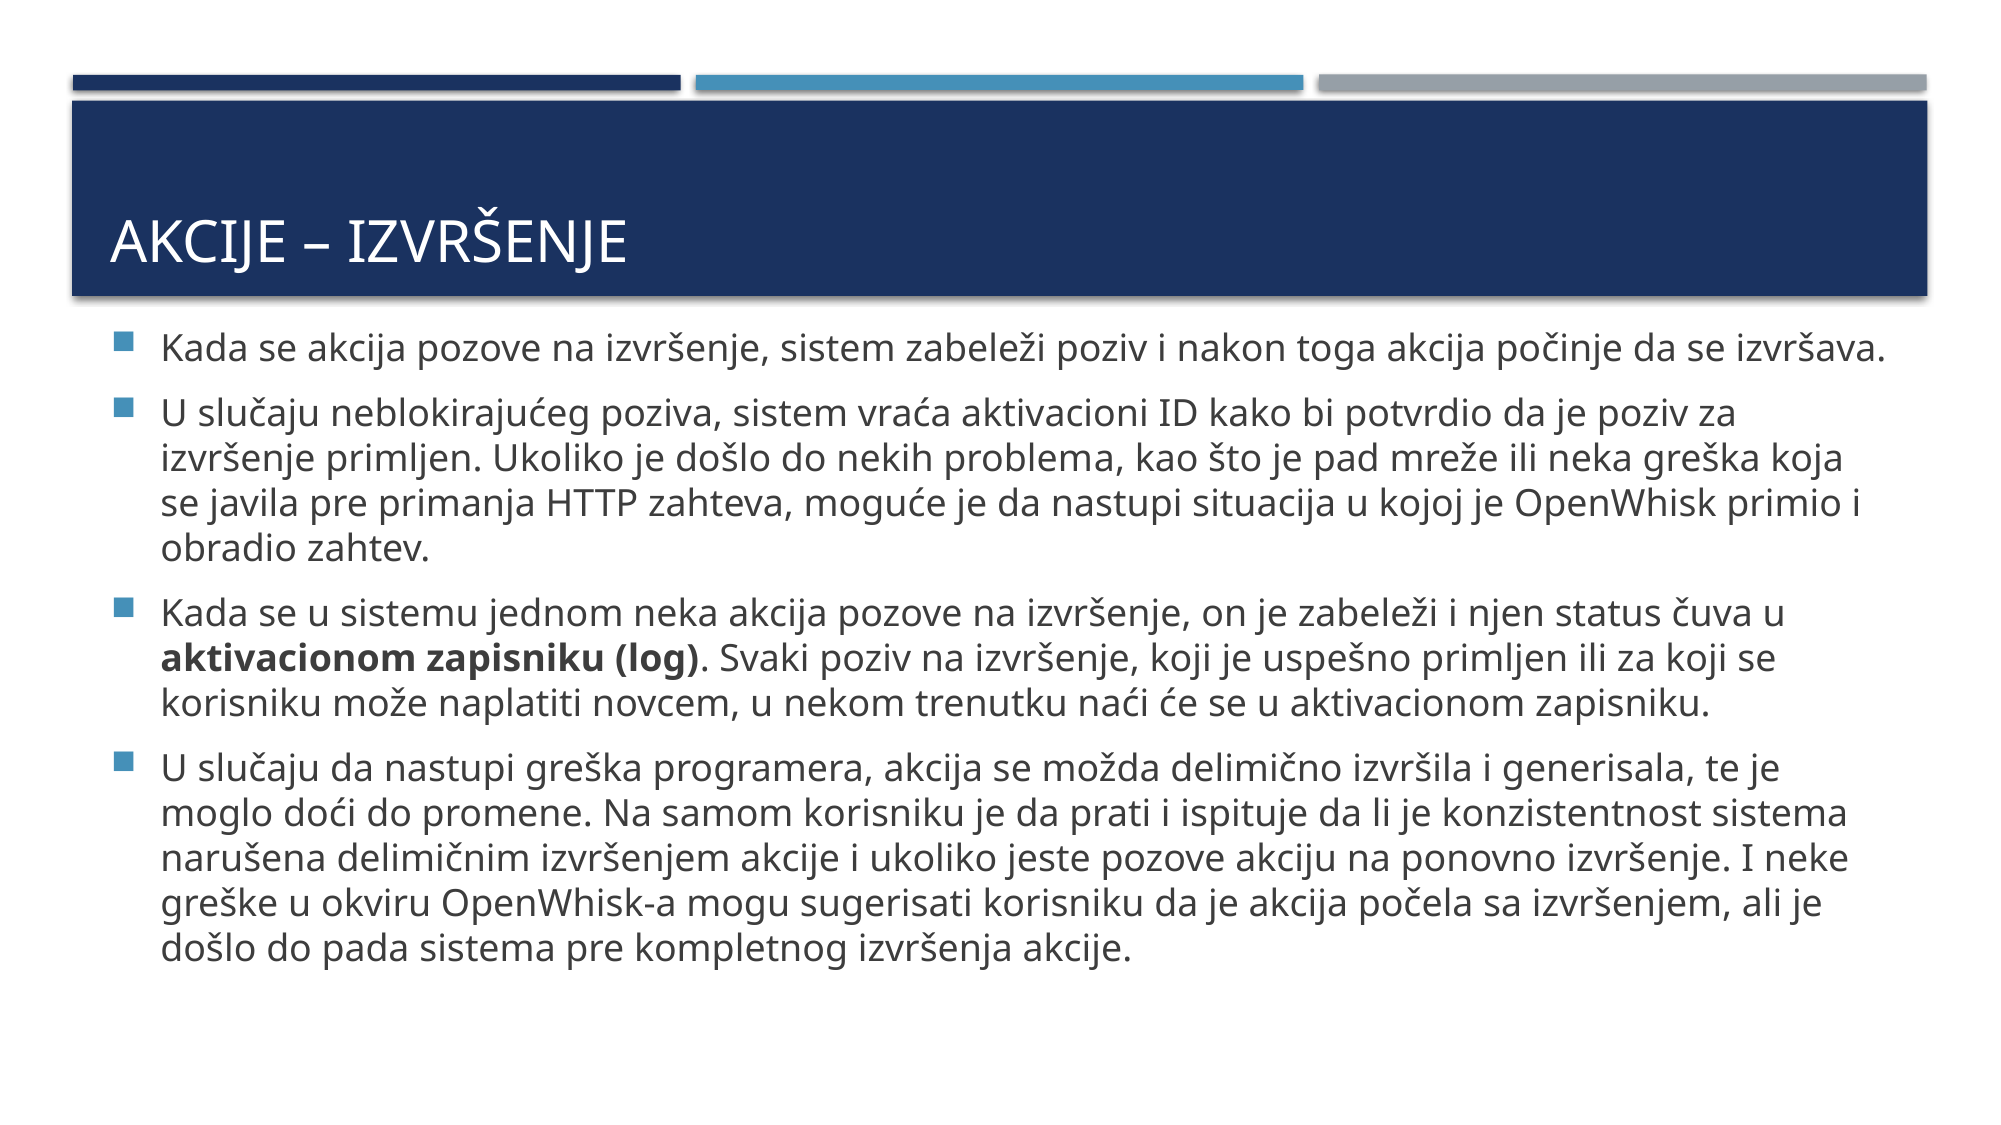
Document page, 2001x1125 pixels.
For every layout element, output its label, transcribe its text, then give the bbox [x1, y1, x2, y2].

list Kada se akcija pozove na izvršenje, sistem zabeleži poziv i nakon toga akcija počinje da se izvršava. U slučaju neblokirajućeg poziva, sistem vraća aktivacioni ID kako bi potvrdio da je poziv za izvršenje primljen. Ukoliko je došlo do nekih problema, kao što je pad mreže ili neka greška koja se javila pre primanja HTTP zahteva, moguće je da nastupi situacija u kojoj je OpenWhisk primio i obradio zahtev. Kada se u sistemu jednom neka akcija pozove na izvršenje, on je zabeleži i njen status čuva u aktivacionom zapisniku (log). Svaki poziv na izvršenje, koji je uspešno primljen ili za koji se korisniku može naplatiti novcem, u nekom trenutku naći će se u aktivacionom zapisniku. U slučaju da nastupi greška programera, akcija se možda delimično izvršila i generisala, te je moglo doći do promene. Na samom korisniku je da prati i ispituje da li je konzistentnost sistema narušena delimičnim izvršenjem akcije i ukoliko jeste pozove akciju na ponovno izvršenje. I neke greške u okviru OpenWhisk-a mogu sugerisati korisniku da je akcija počela sa izvršenjem, ali je došlo do pada sistema pre kompletnog izvršenja akcije. [95, 345, 1905, 949]
title Akcije – izvršenje [95, 115, 1905, 282]
